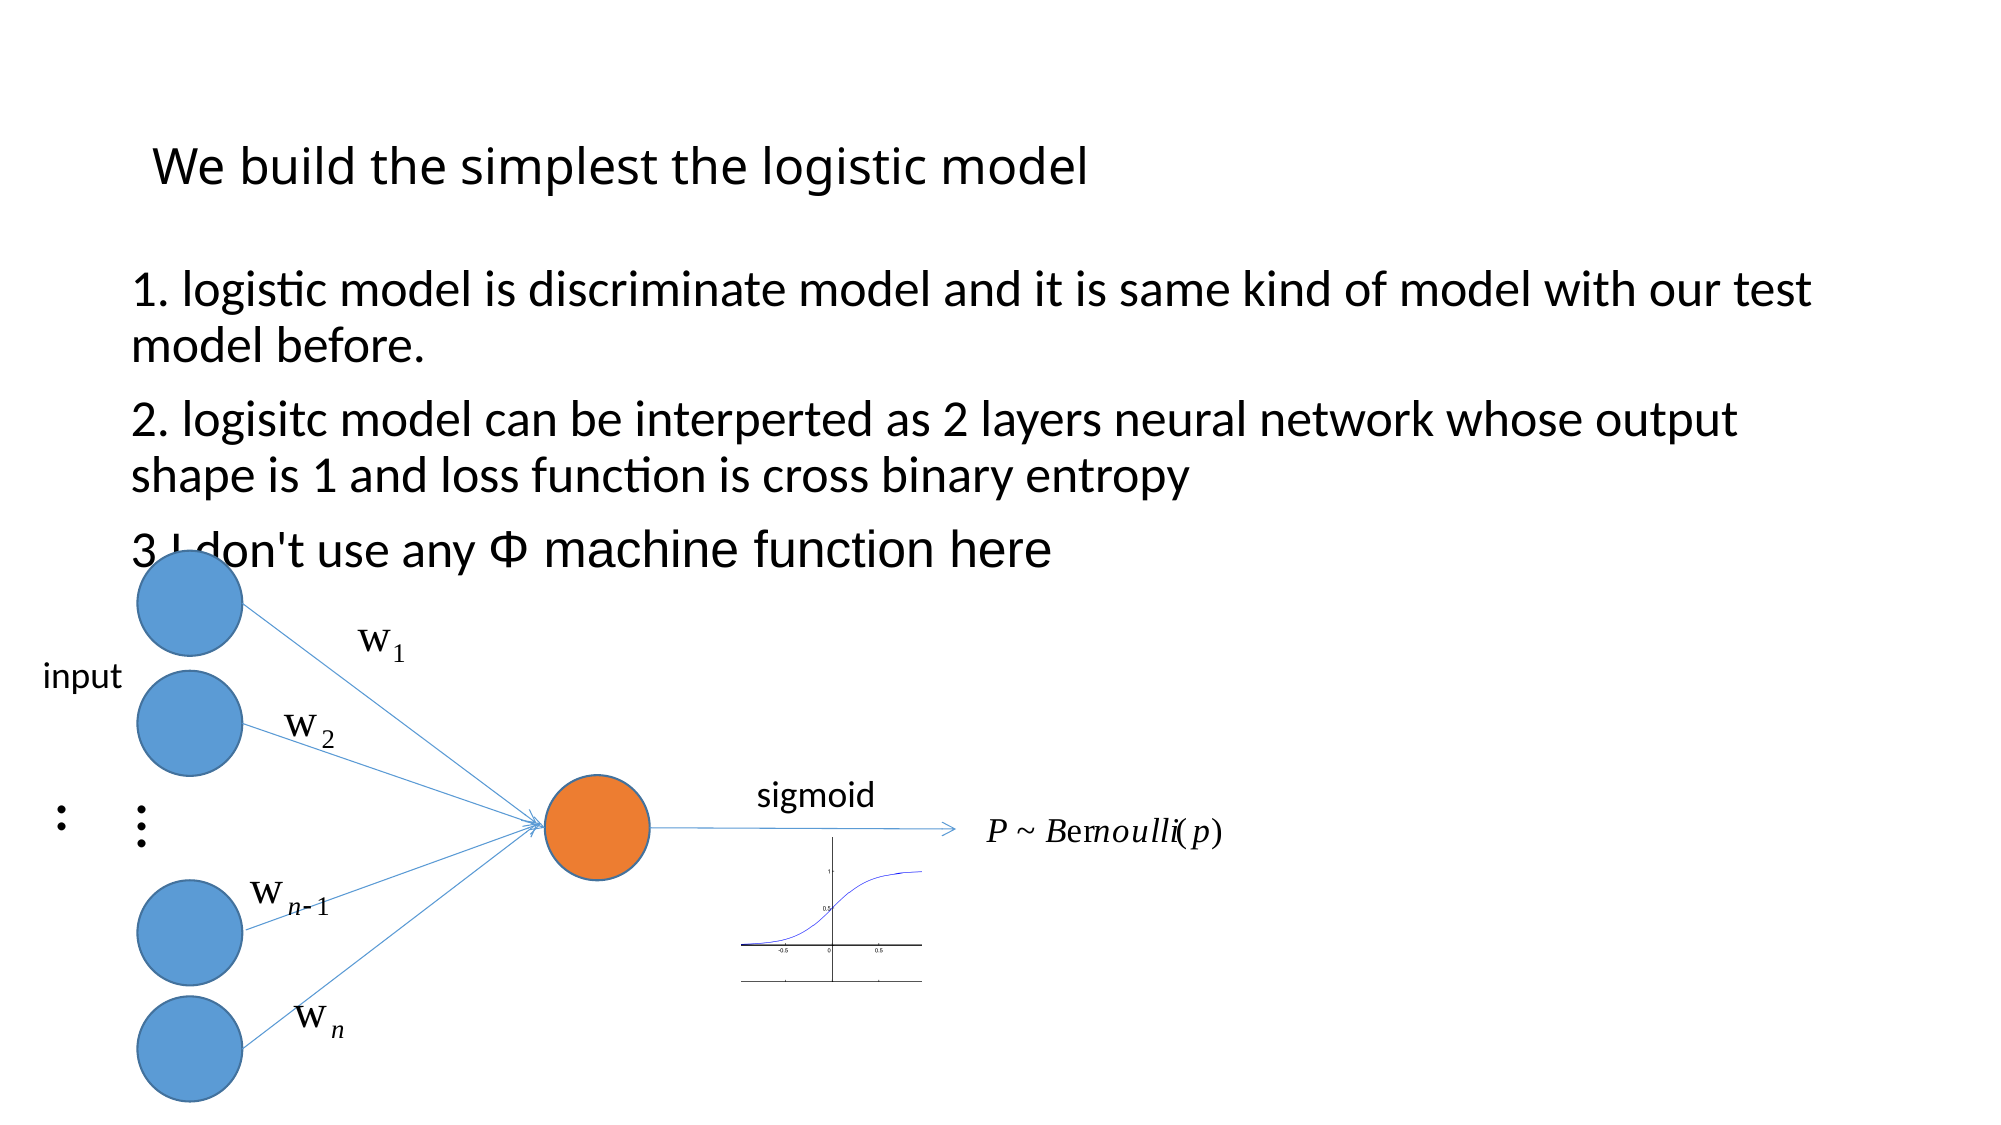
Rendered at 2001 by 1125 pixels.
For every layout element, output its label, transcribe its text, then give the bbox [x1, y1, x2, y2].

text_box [27, 550, 1230, 1051]
text_box [136, 1051, 244, 1103]
list 1. logistic model is discriminate model and it is same kind of model with our test model before. 2. logisitc model can be interperted as 2 layers neural network whose output shape is 1 and loss function is cross binary entropy 3.I don't use any Φ machine function here [115, 254, 1841, 587]
title We build the simplest the logistic model [137, 59, 1863, 278]
